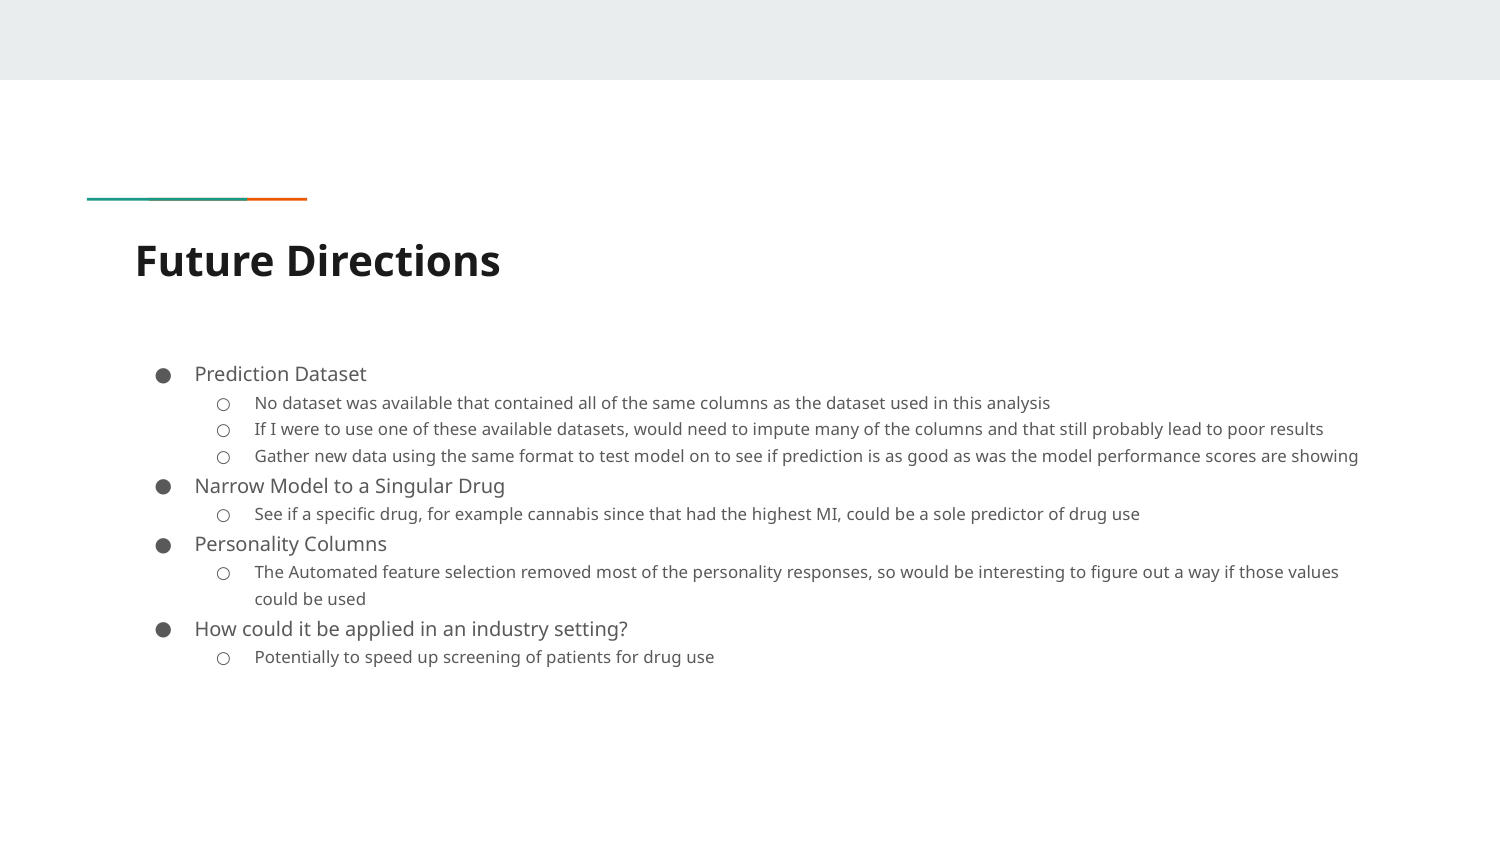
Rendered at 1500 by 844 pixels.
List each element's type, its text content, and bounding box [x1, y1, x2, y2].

list Prediction Dataset No dataset was available that contained all of the same columns as the dataset used in this analysis If I were to use one of these available datasets, would need to impute many of the columns and that still probably lead to poor results Gather new data using the same format to test model on to see if prediction is as good as was the model performance scores are showing Narrow Model to a Singular Drug See if a specific drug, for example cannabis since that had the highest MI, could be a sole predictor of drug use Personality Columns The Automated feature selection removed most of the personality responses, so would be interesting to figure out a way if those values could be used How could it be applied in an industry setting? Potentially to speed up screening of patients for drug use [119, 341, 1381, 712]
title Future Directions [119, 216, 1381, 305]
